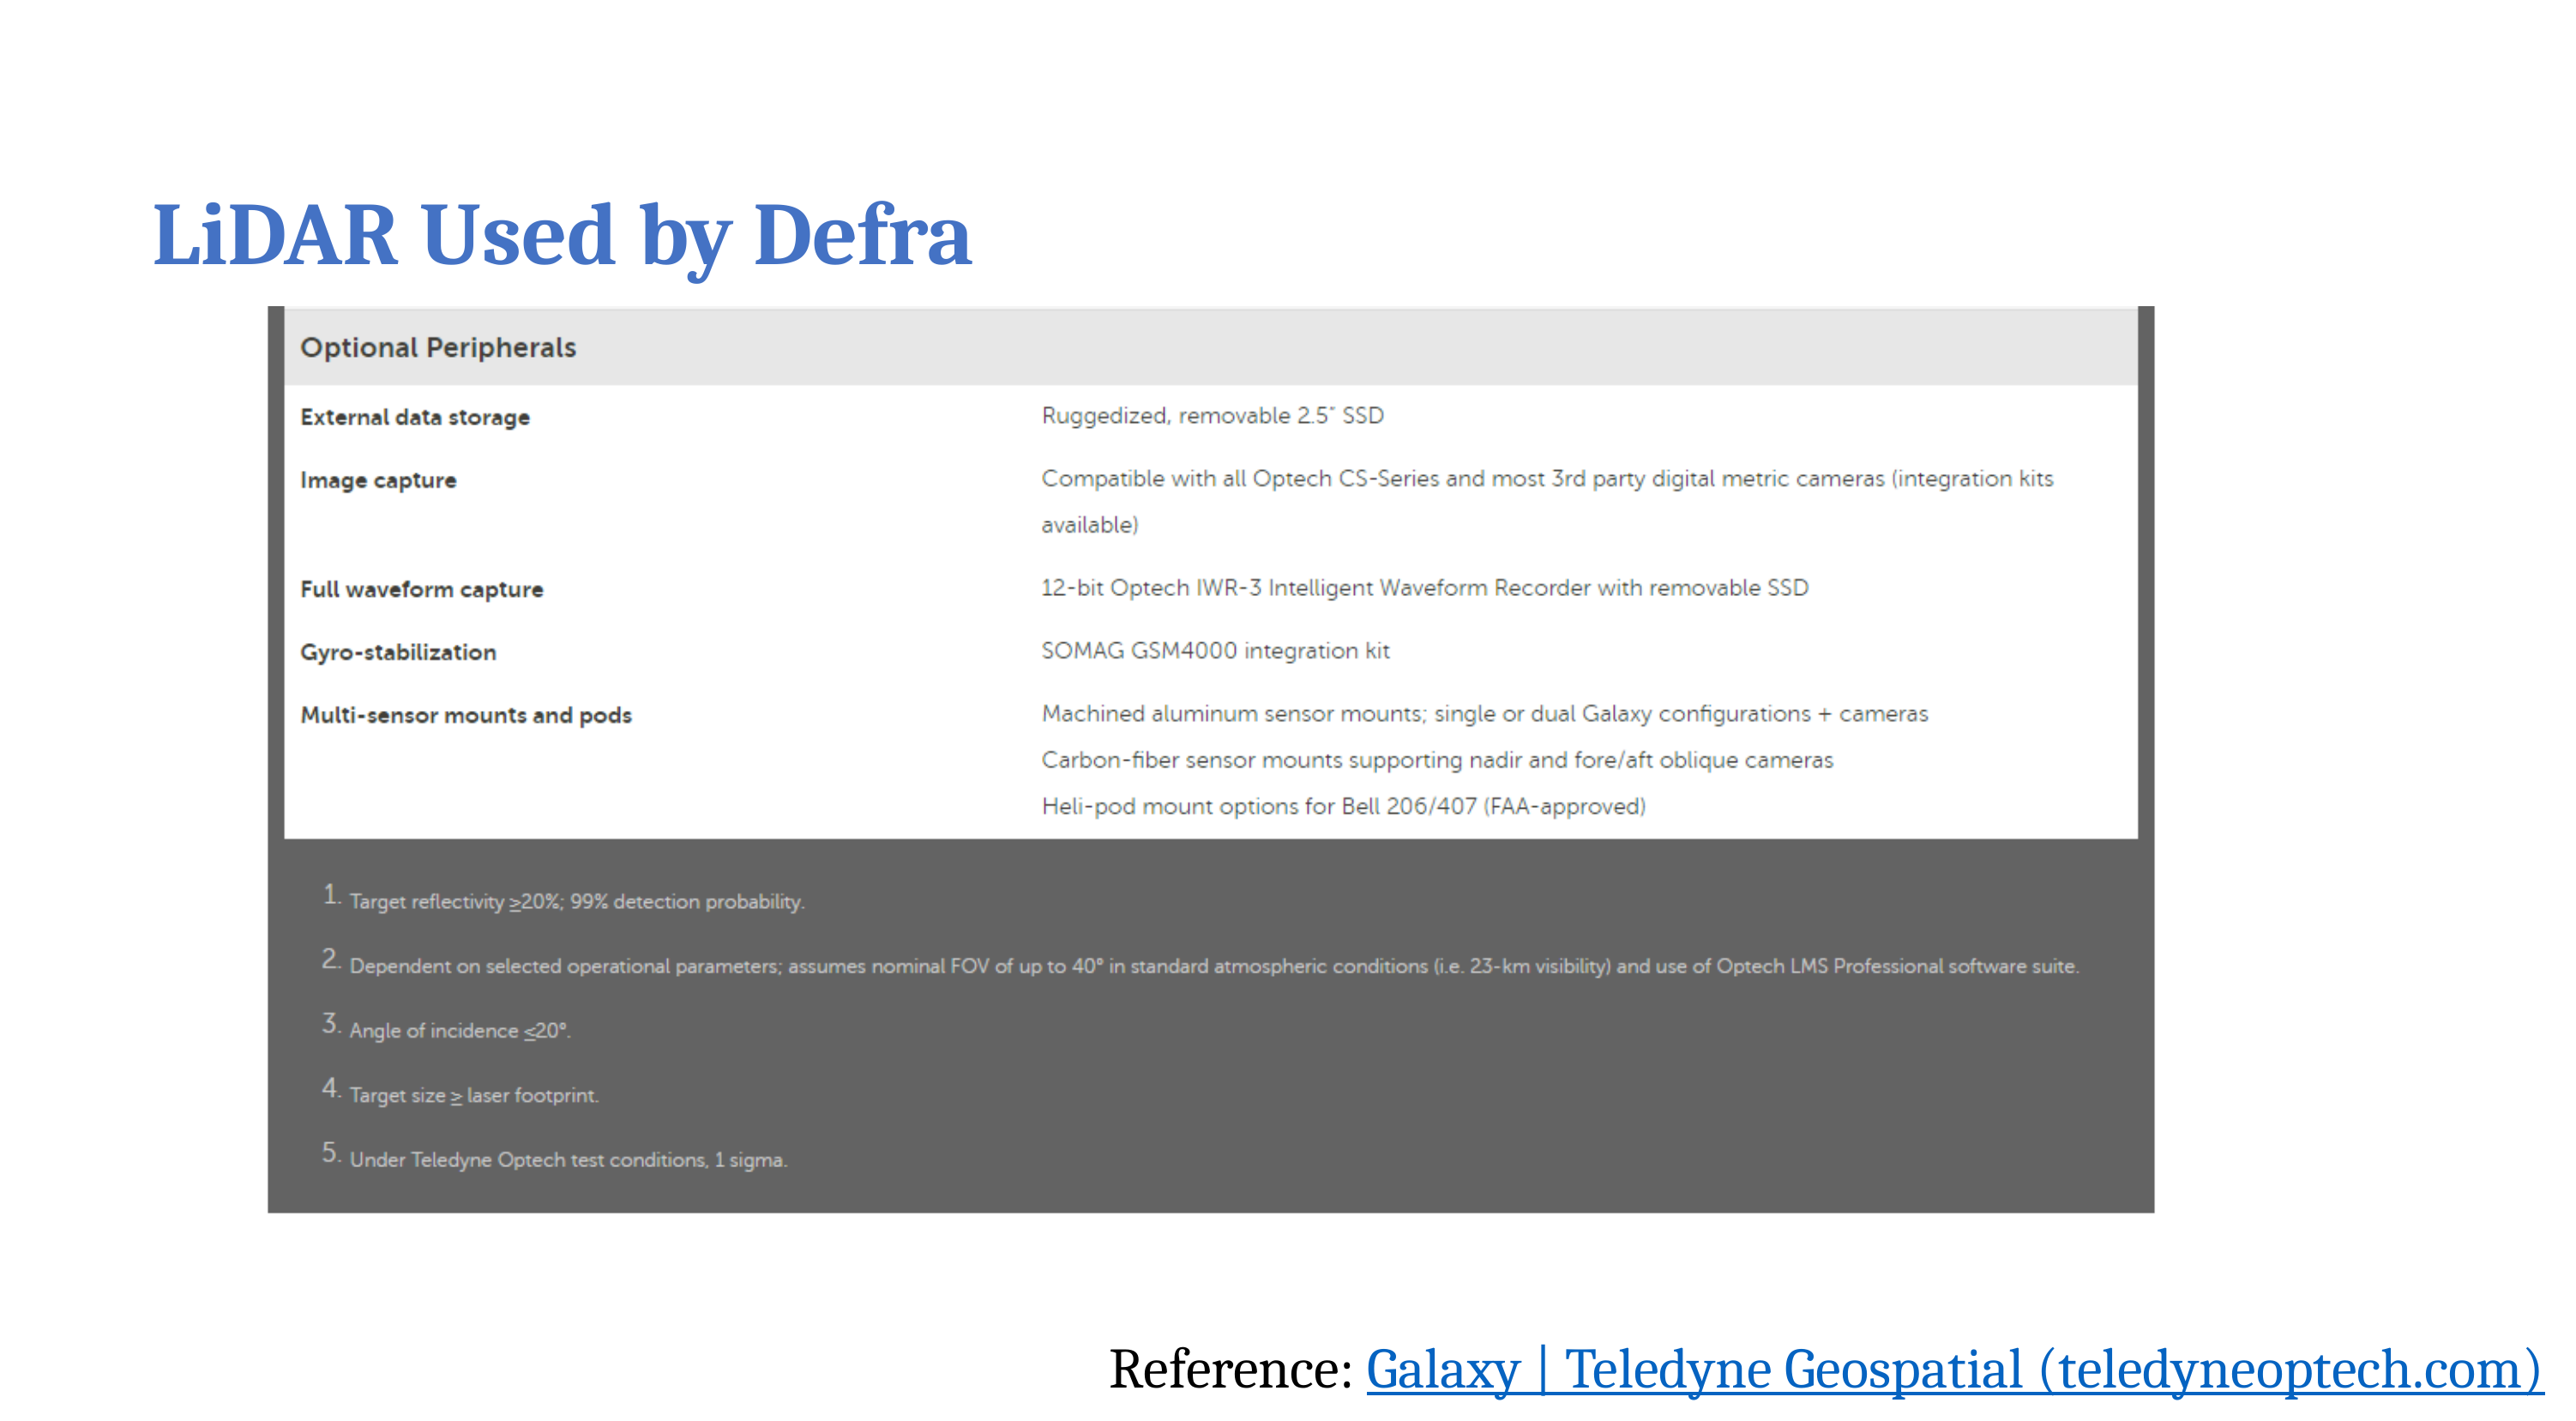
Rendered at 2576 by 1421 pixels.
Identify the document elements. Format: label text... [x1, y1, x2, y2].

text_box Reference: Galaxy | Teledyne Geospatial (teledyneoptech.com) [955, 1324, 2558, 1406]
picture [265, 306, 2157, 1215]
text_box LiDAR Used by Defra [152, 76, 1249, 283]
